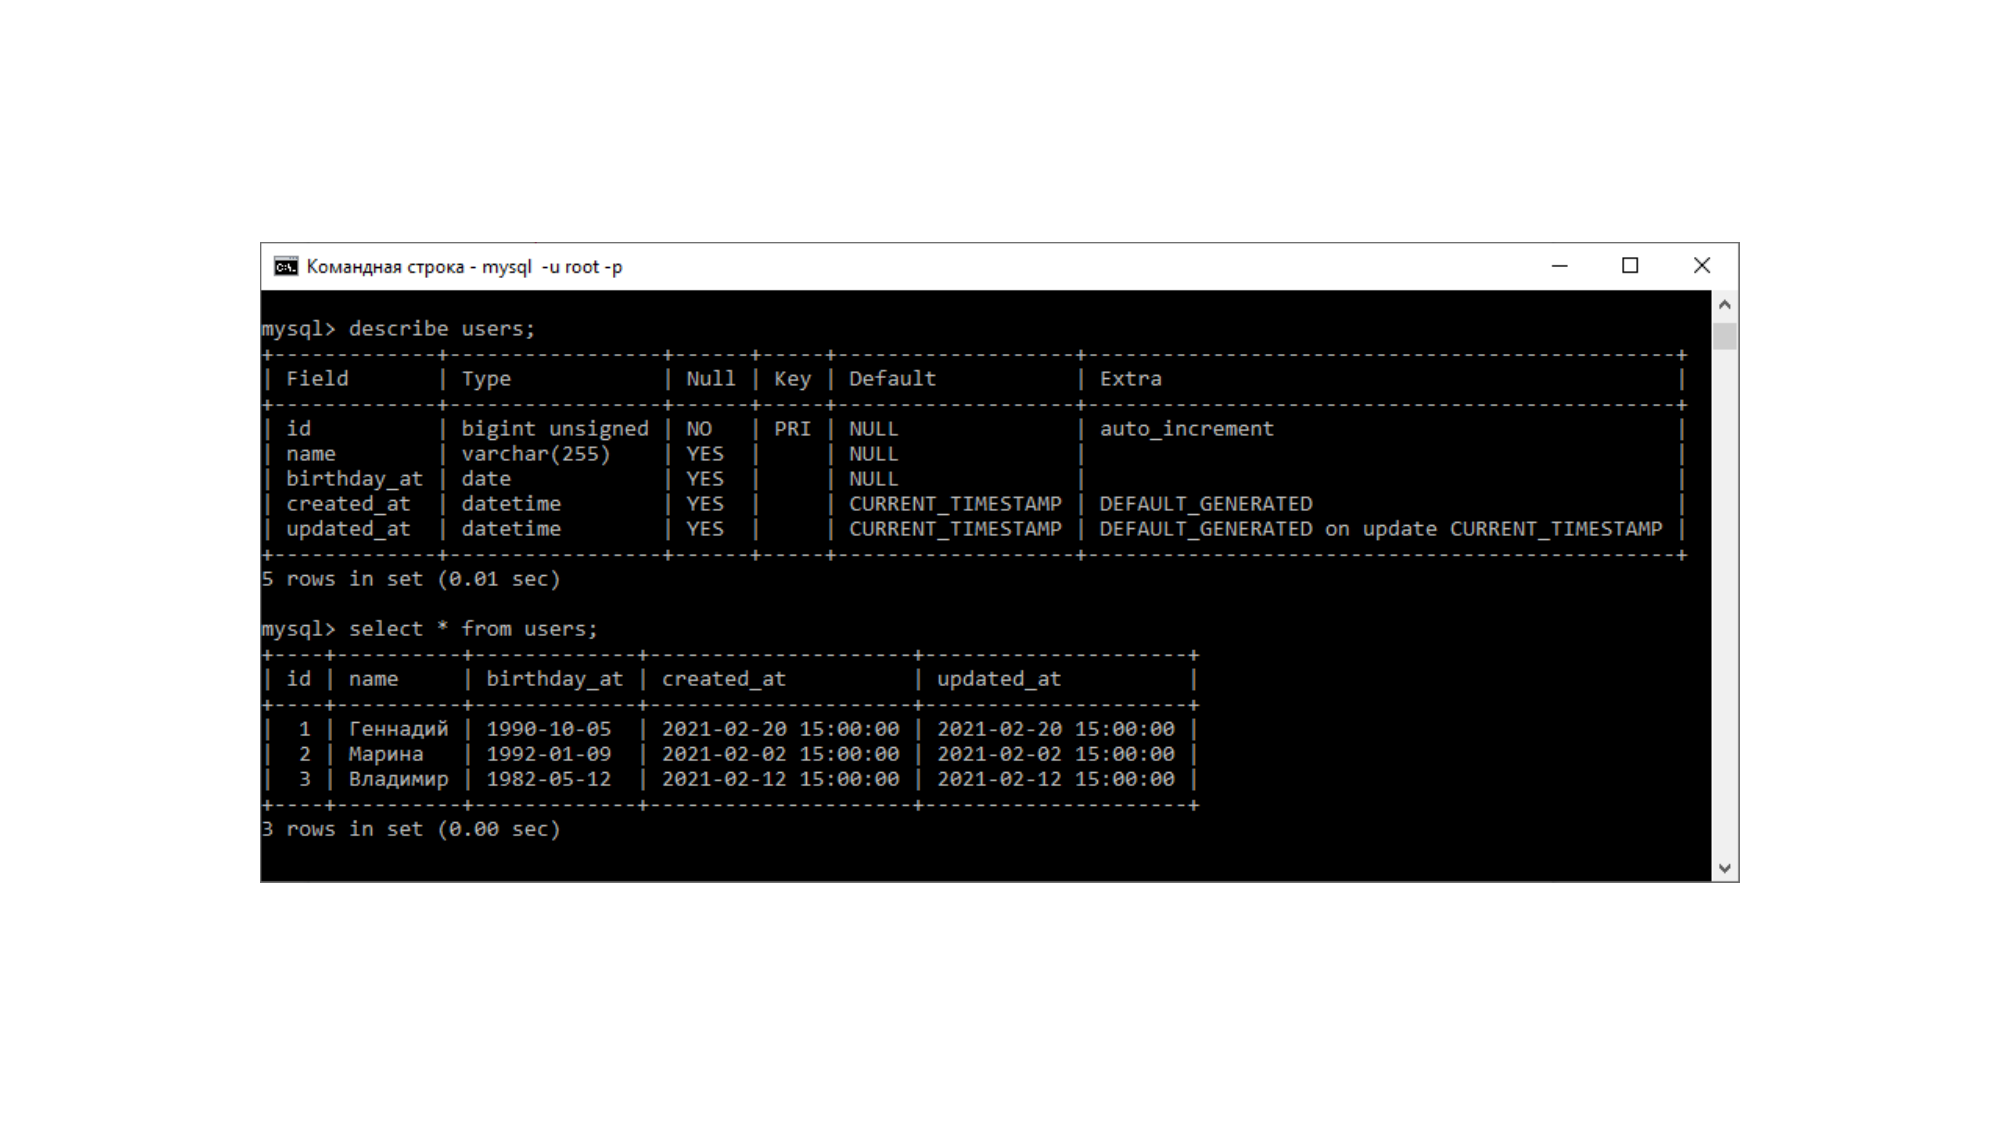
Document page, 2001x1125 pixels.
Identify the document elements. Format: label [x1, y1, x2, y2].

picture [260, 242, 1740, 883]
